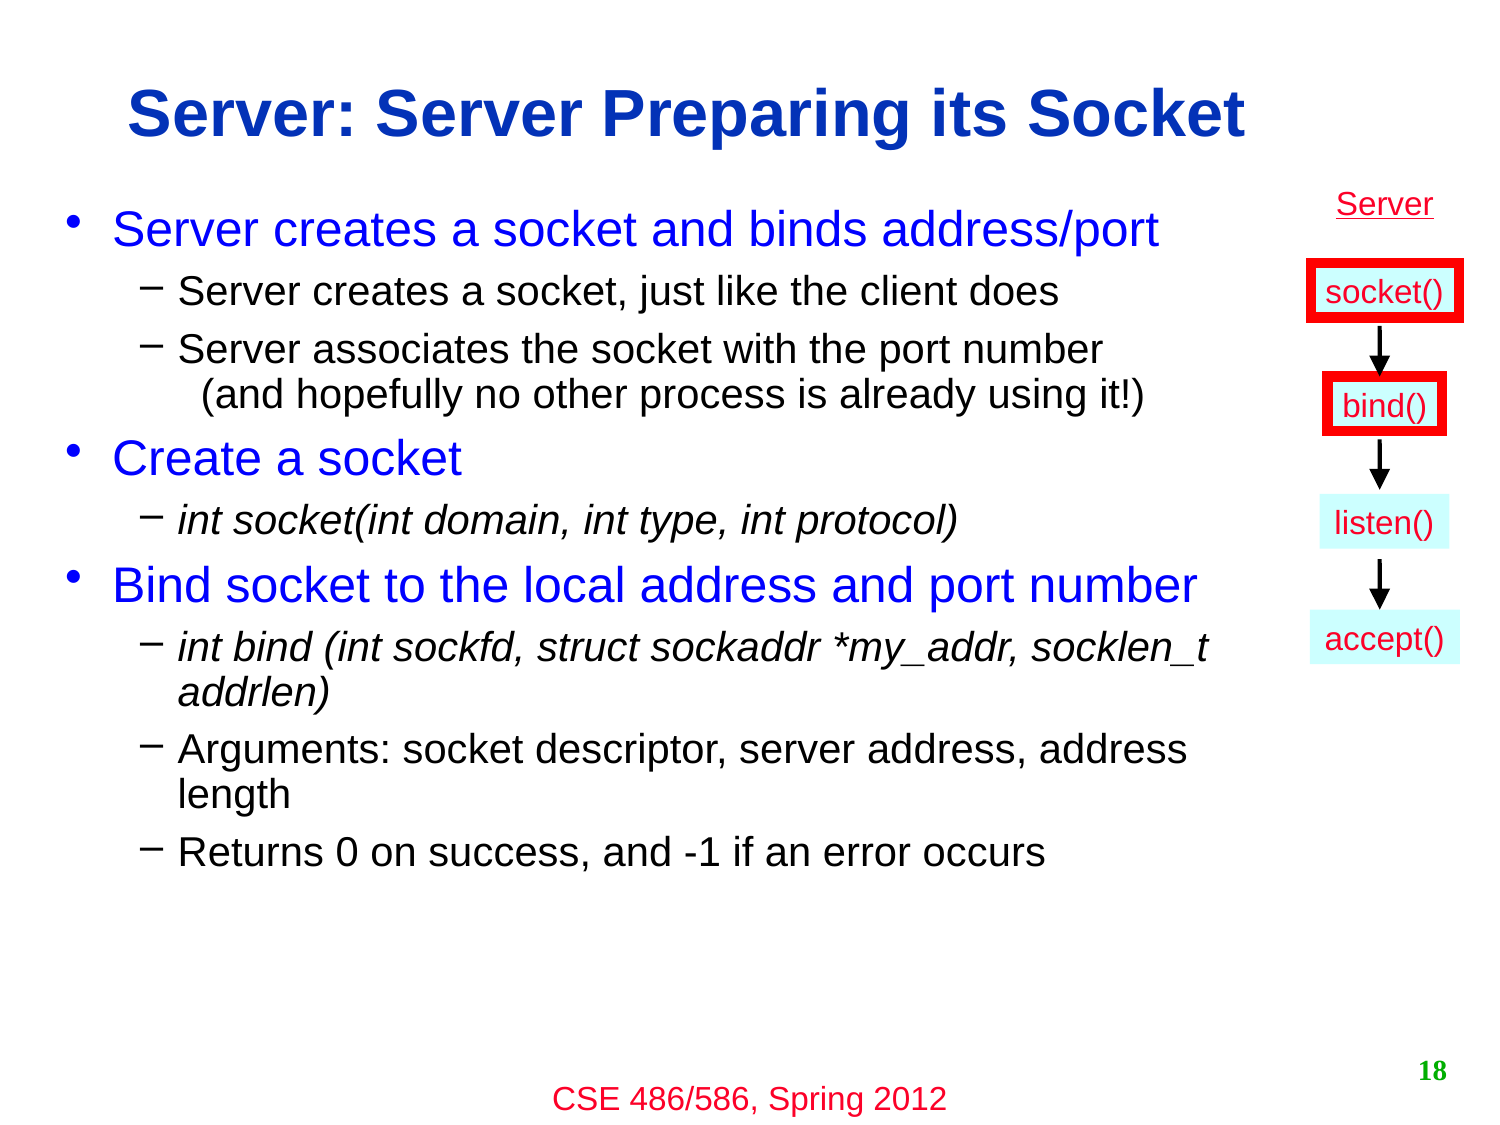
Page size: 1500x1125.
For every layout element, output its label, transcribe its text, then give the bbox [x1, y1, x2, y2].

text_box accept() [1309, 609, 1460, 665]
title Server: Server Preparing its Socket [112, 53, 1310, 176]
text_box [1369, 325, 1391, 377]
text_box Server [1321, 174, 1449, 230]
text_box [1369, 559, 1391, 610]
list Server creates a socket and binds address/port Server creates a socket, just like the client does Server associates the socket with the port number (and hopefully no other process is already using it!) Create a socket int socket(int domain, int type, int protocol) Bind socket to the local address and port number int bind (int sockfd, struct sockaddr *my_addr, socklen_t addrlen) Arguments: socket descriptor, server address, address length Returns 0 on success, and -1 if an error occurs [49, 195, 1311, 1005]
text_box bind() [1327, 376, 1443, 432]
text_box socket() [1310, 262, 1459, 318]
slide_number 18 [1312, 1037, 1463, 1101]
text_box [1369, 439, 1391, 490]
text_box listen() [1319, 493, 1450, 549]
